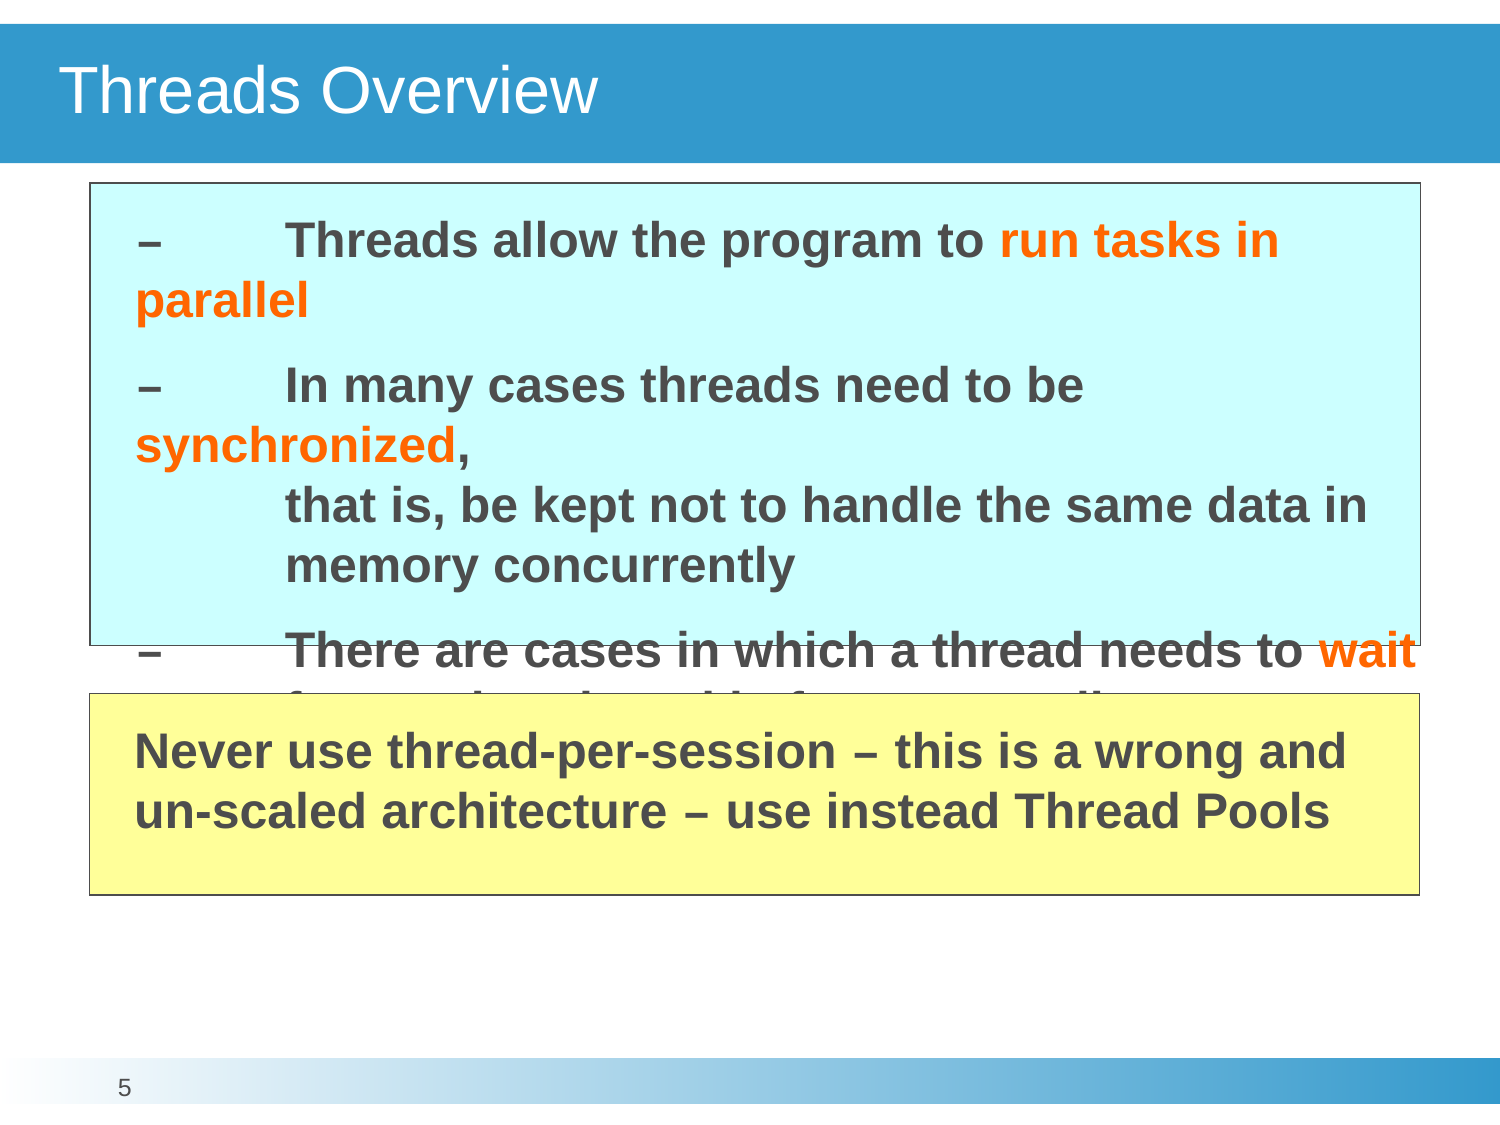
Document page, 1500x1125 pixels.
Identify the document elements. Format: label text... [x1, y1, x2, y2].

slide_number 5 [45, 1074, 205, 1122]
text_box Never use thread-per-session – this is a wrong and un-scaled architecture – use instead Thread Pools [89, 693, 1420, 895]
title Threads Overview [0, 23, 1500, 164]
text_box – Threads allow the program to run tasks in parallel – In many cases threads need to be synchronized, that is, be kept not to handle the same data in memory concurrently – There are cases in which a thread needs to wait for another thread before proceeding [90, 182, 1421, 646]
